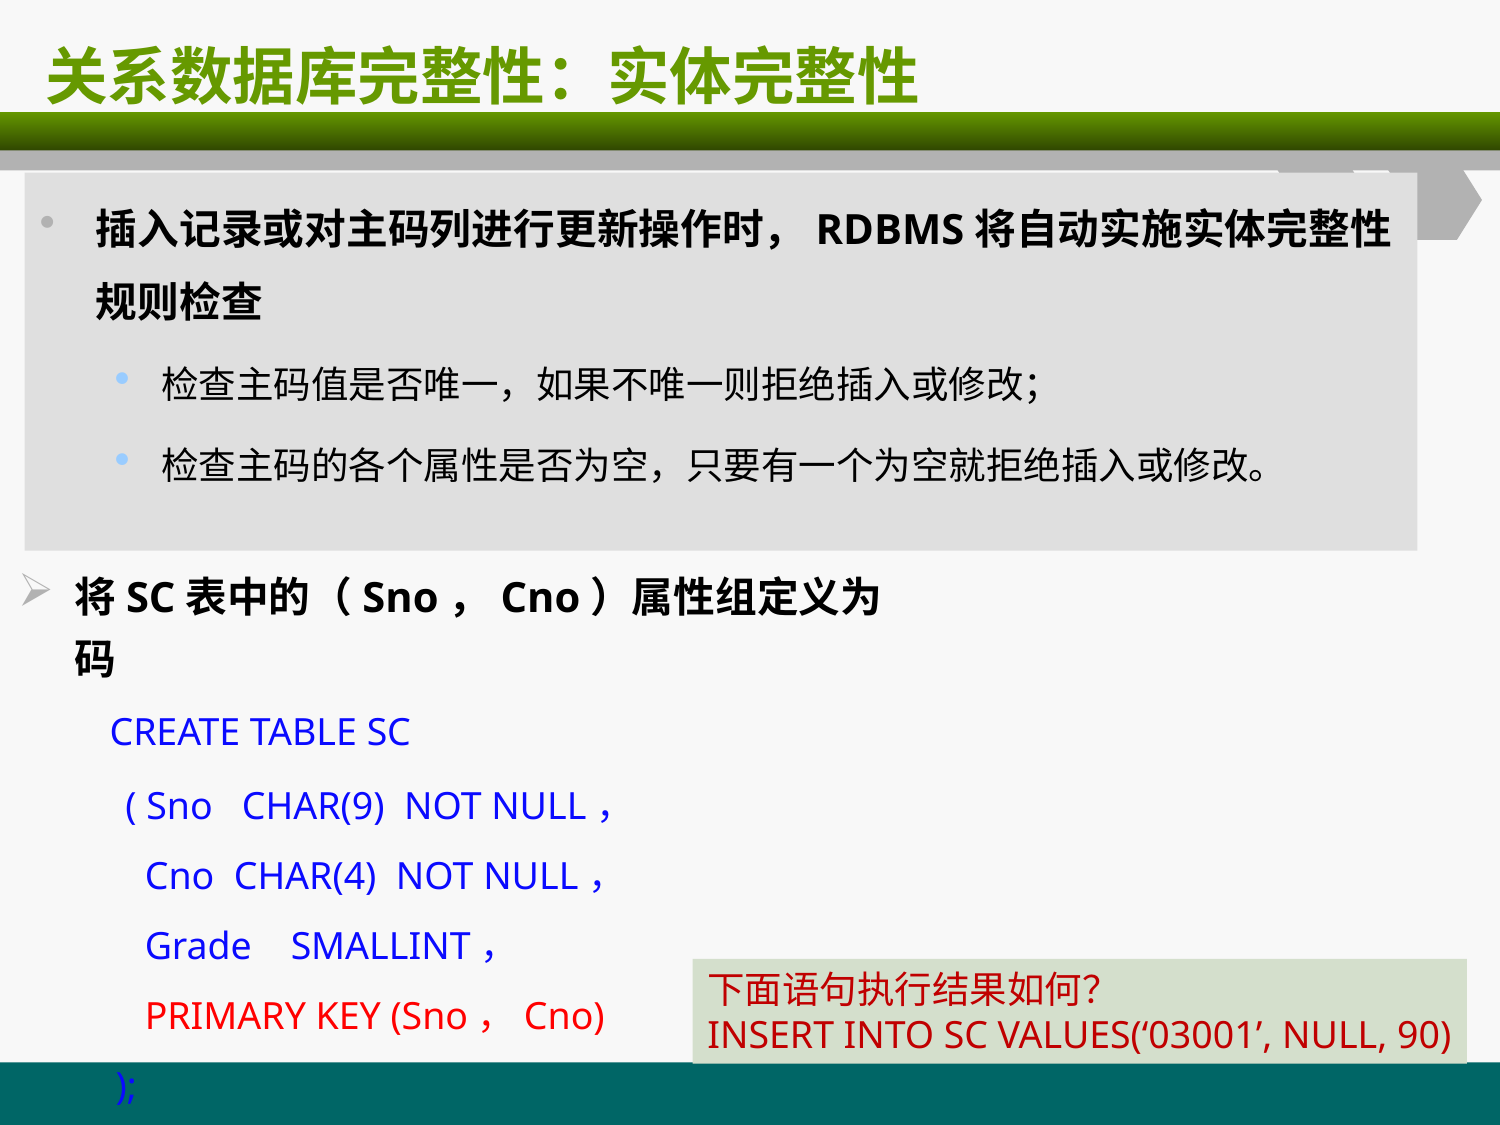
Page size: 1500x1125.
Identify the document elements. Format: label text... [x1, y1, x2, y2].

title 关系数据库完整性：实体完整性 [30, 24, 1463, 125]
text_box 将SC表中的（Sno，Cno）属性组定义为码 CREATE TABLE SC ( Sno CHAR(9) NOT NULL， Cno CHAR(4) NOT NULL， Grade SMALLINT， PRIMARY KEY (Sno，Cno) ); [3, 550, 935, 1059]
text_box 下面语句执行结果如何？ INSERT INTO SC VALUES(‘03001’, NULL, 90) [692, 958, 1467, 1064]
list 插入记录或对主码列进行更新操作时，RDBMS将自动实施实体完整性规则检查 检查主码值是否唯一，如果不唯一则拒绝插入或修改； 检查主码的各个属性是否为空，只要有一个为空就拒绝插入或修改。 [24, 172, 1418, 551]
